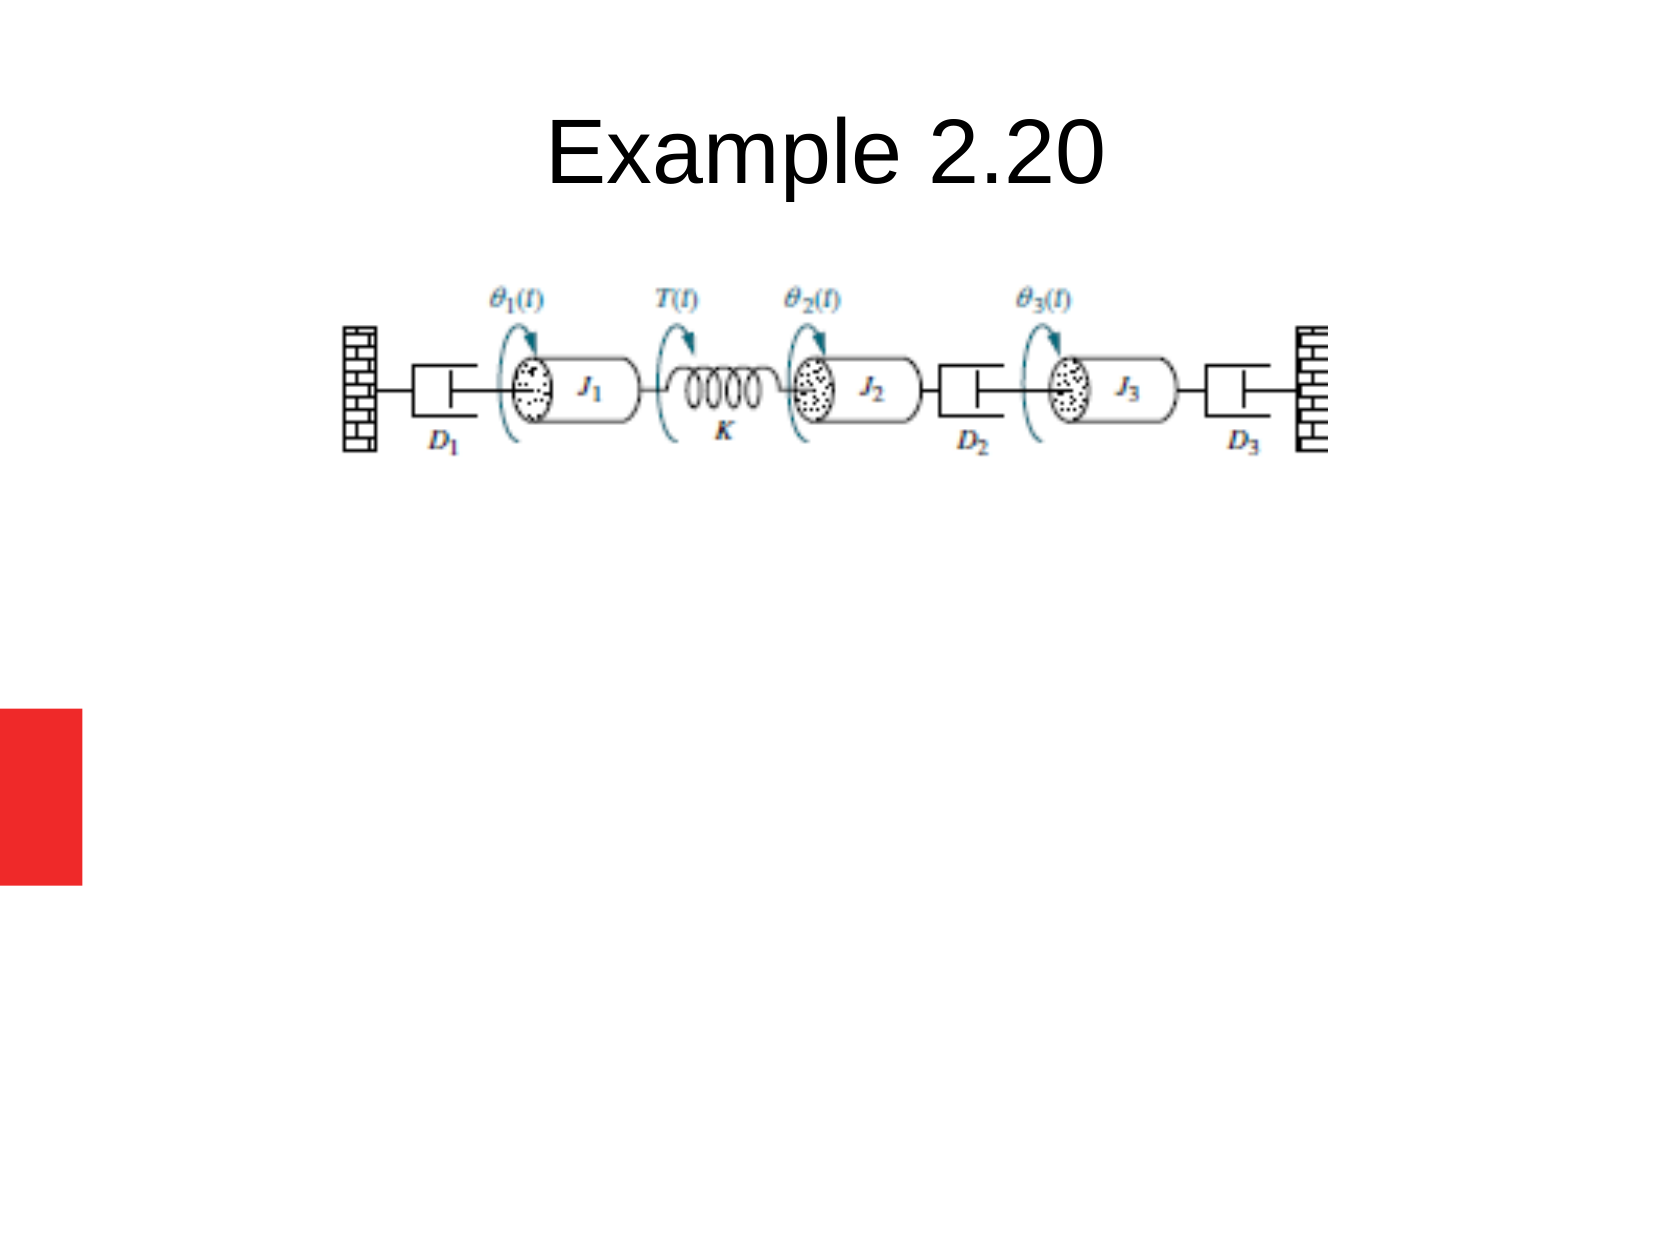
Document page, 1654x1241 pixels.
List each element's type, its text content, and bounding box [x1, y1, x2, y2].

picture [325, 261, 1328, 469]
title Example 2.20 [82, 49, 1571, 257]
